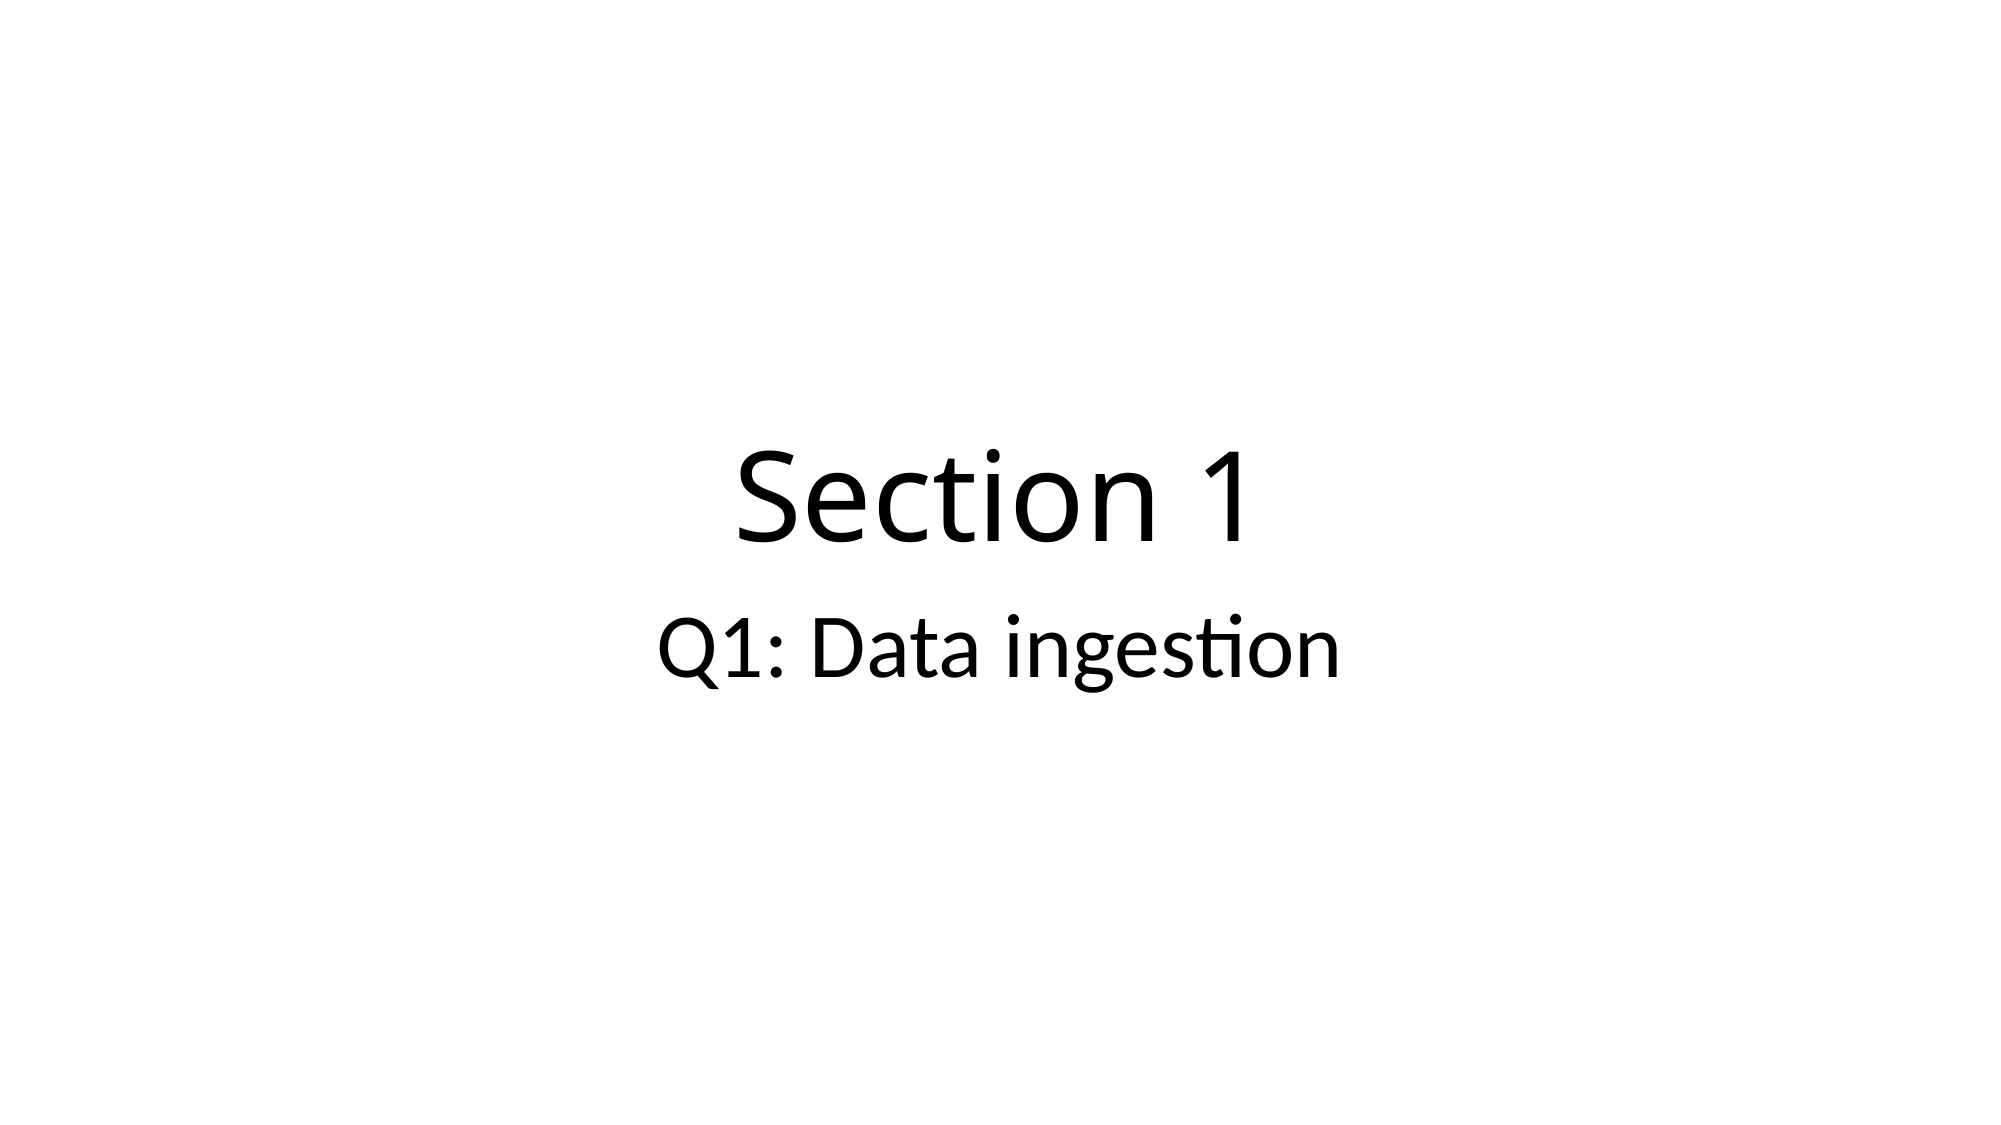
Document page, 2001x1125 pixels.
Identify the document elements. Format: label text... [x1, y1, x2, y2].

subtitle Q1: Data ingestion [249, 590, 1750, 863]
title Section 1 [249, 184, 1750, 576]
